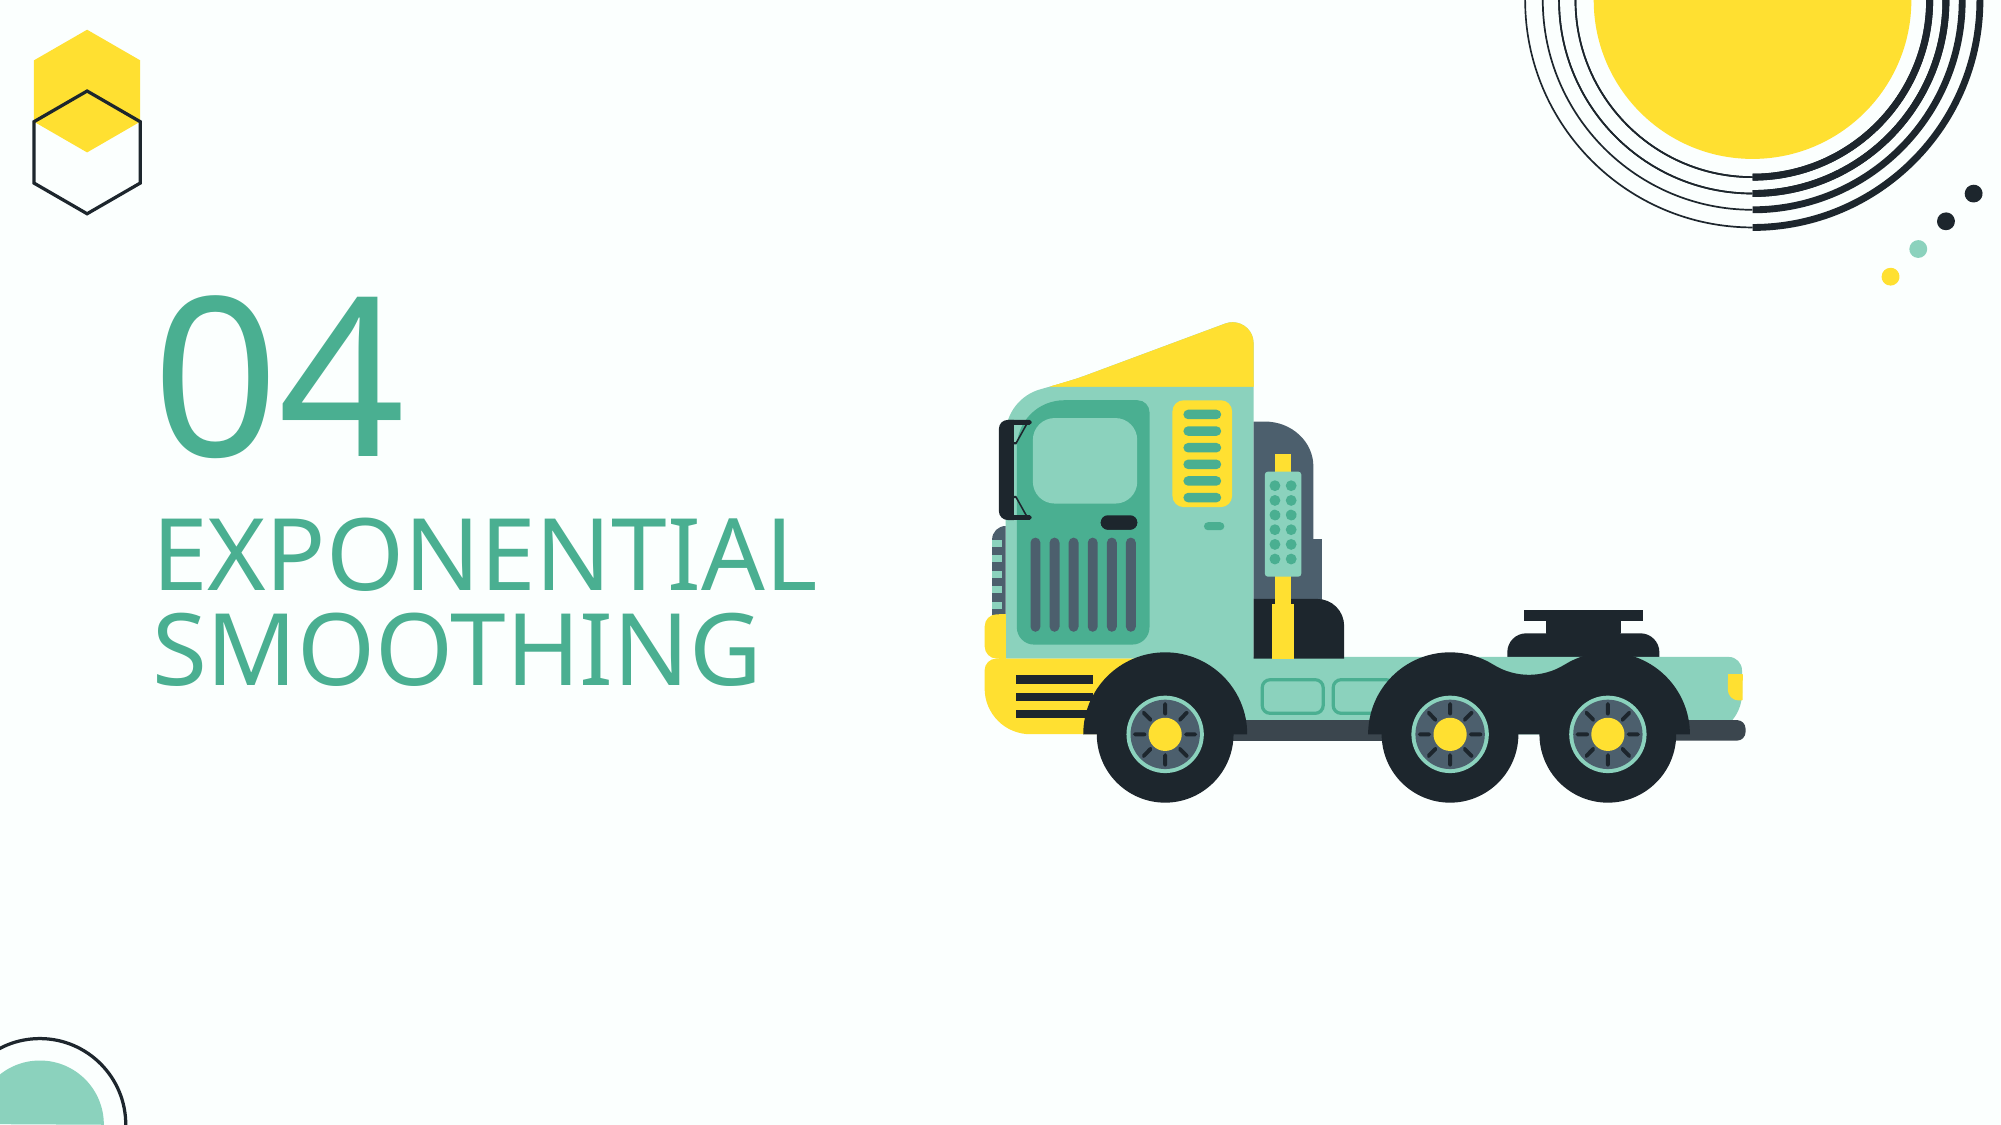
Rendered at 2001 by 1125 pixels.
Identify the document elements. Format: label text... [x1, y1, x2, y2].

title 04 [132, 229, 893, 487]
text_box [984, 321, 1746, 803]
title EXPONENTIAL SMOOTHING [132, 487, 975, 731]
